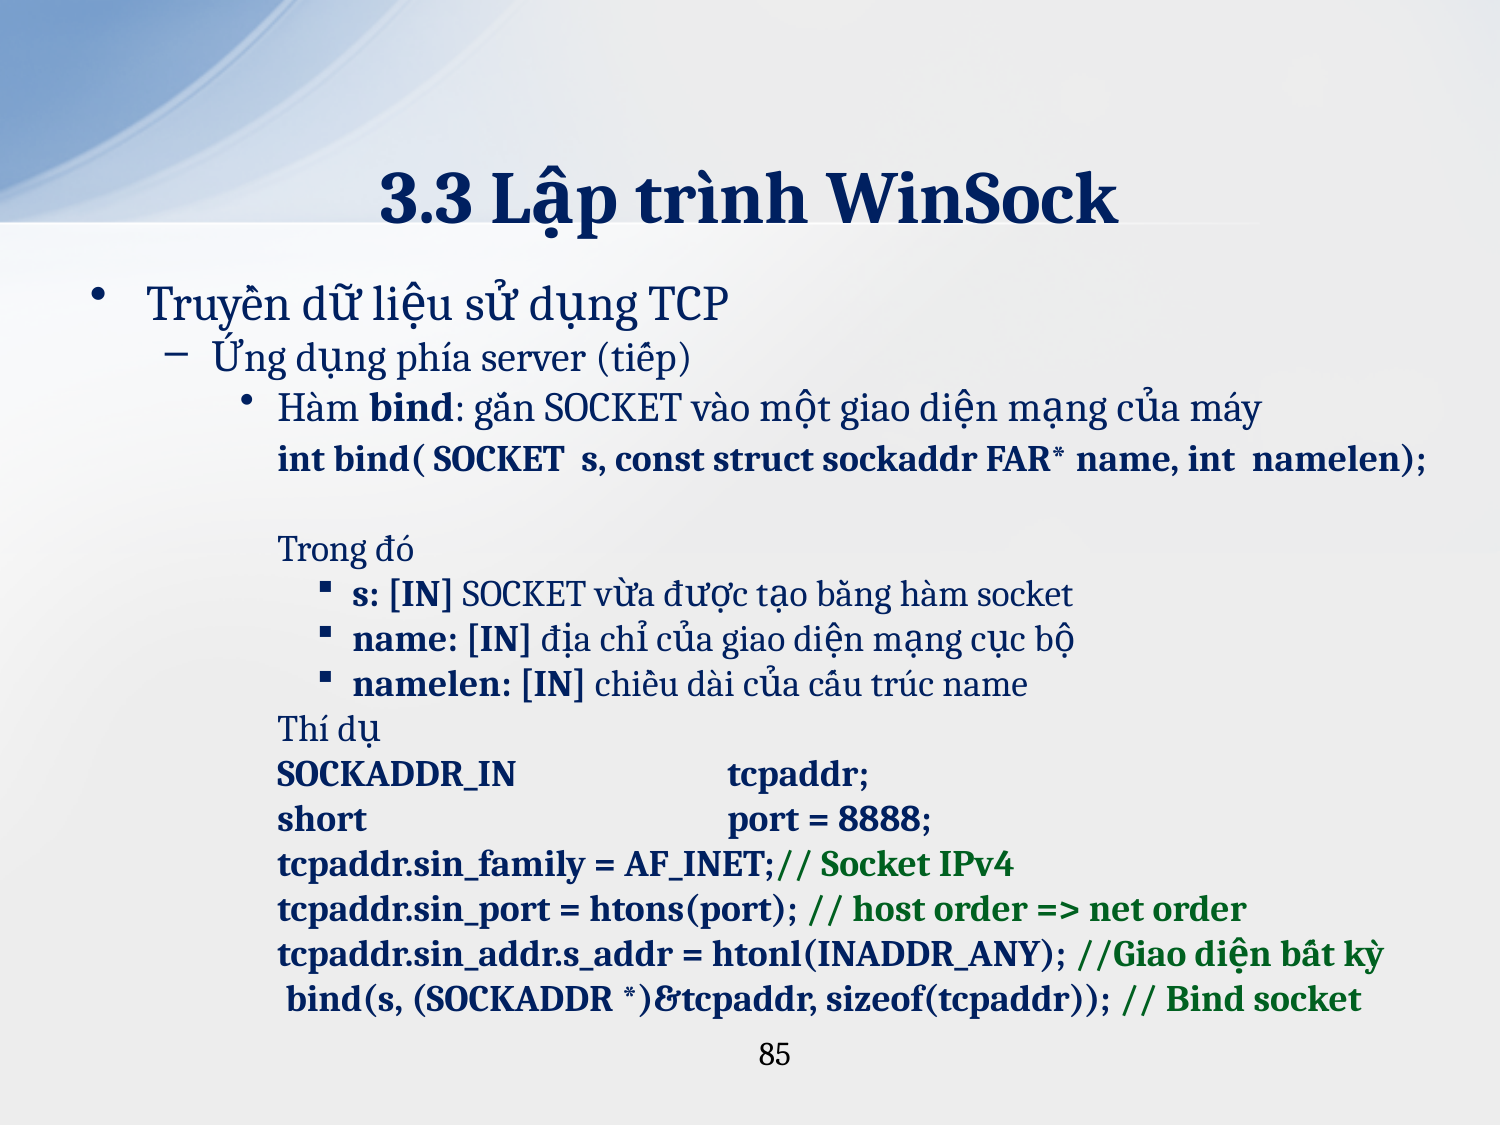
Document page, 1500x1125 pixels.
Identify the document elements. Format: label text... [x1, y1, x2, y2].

text_box int bind( SOCKET s, const struct sockaddr FAR* name, int namelen); Trong đó s: [IN] SOCKET vừa được tạo bằng hàm socket name: [IN] địa chỉ của giao diện mạng cục bộ namelen: [IN] chiều dài của cấu trúc name Thí dụ SOCKADDR_IN tcpaddr; short port = 8888; tcpaddr.sin_family = AF_INET;// Socket IPv4 tcpaddr.sin_port = htons(port); // host order => net order tcpaddr.sin_addr.s_addr = htonl(INADDR_ANY); //Giao diện bất kỳ bind(s, (SOCKADDR *)&tcpaddr, sizeof(tcpaddr)); // Bind socket [262, 426, 1500, 1072]
list Truyền dữ liệu sử dụng TCP Ứng dụng phía server (tiếp) Hàm bind: gắn SOCKET vào một giao diện mạng của máy [75, 262, 1425, 1038]
picture [0, 1, 1500, 1125]
title 3.3 Lập trình WinSock [75, 58, 1425, 247]
slide_number 85 [125, 1024, 1425, 1103]
